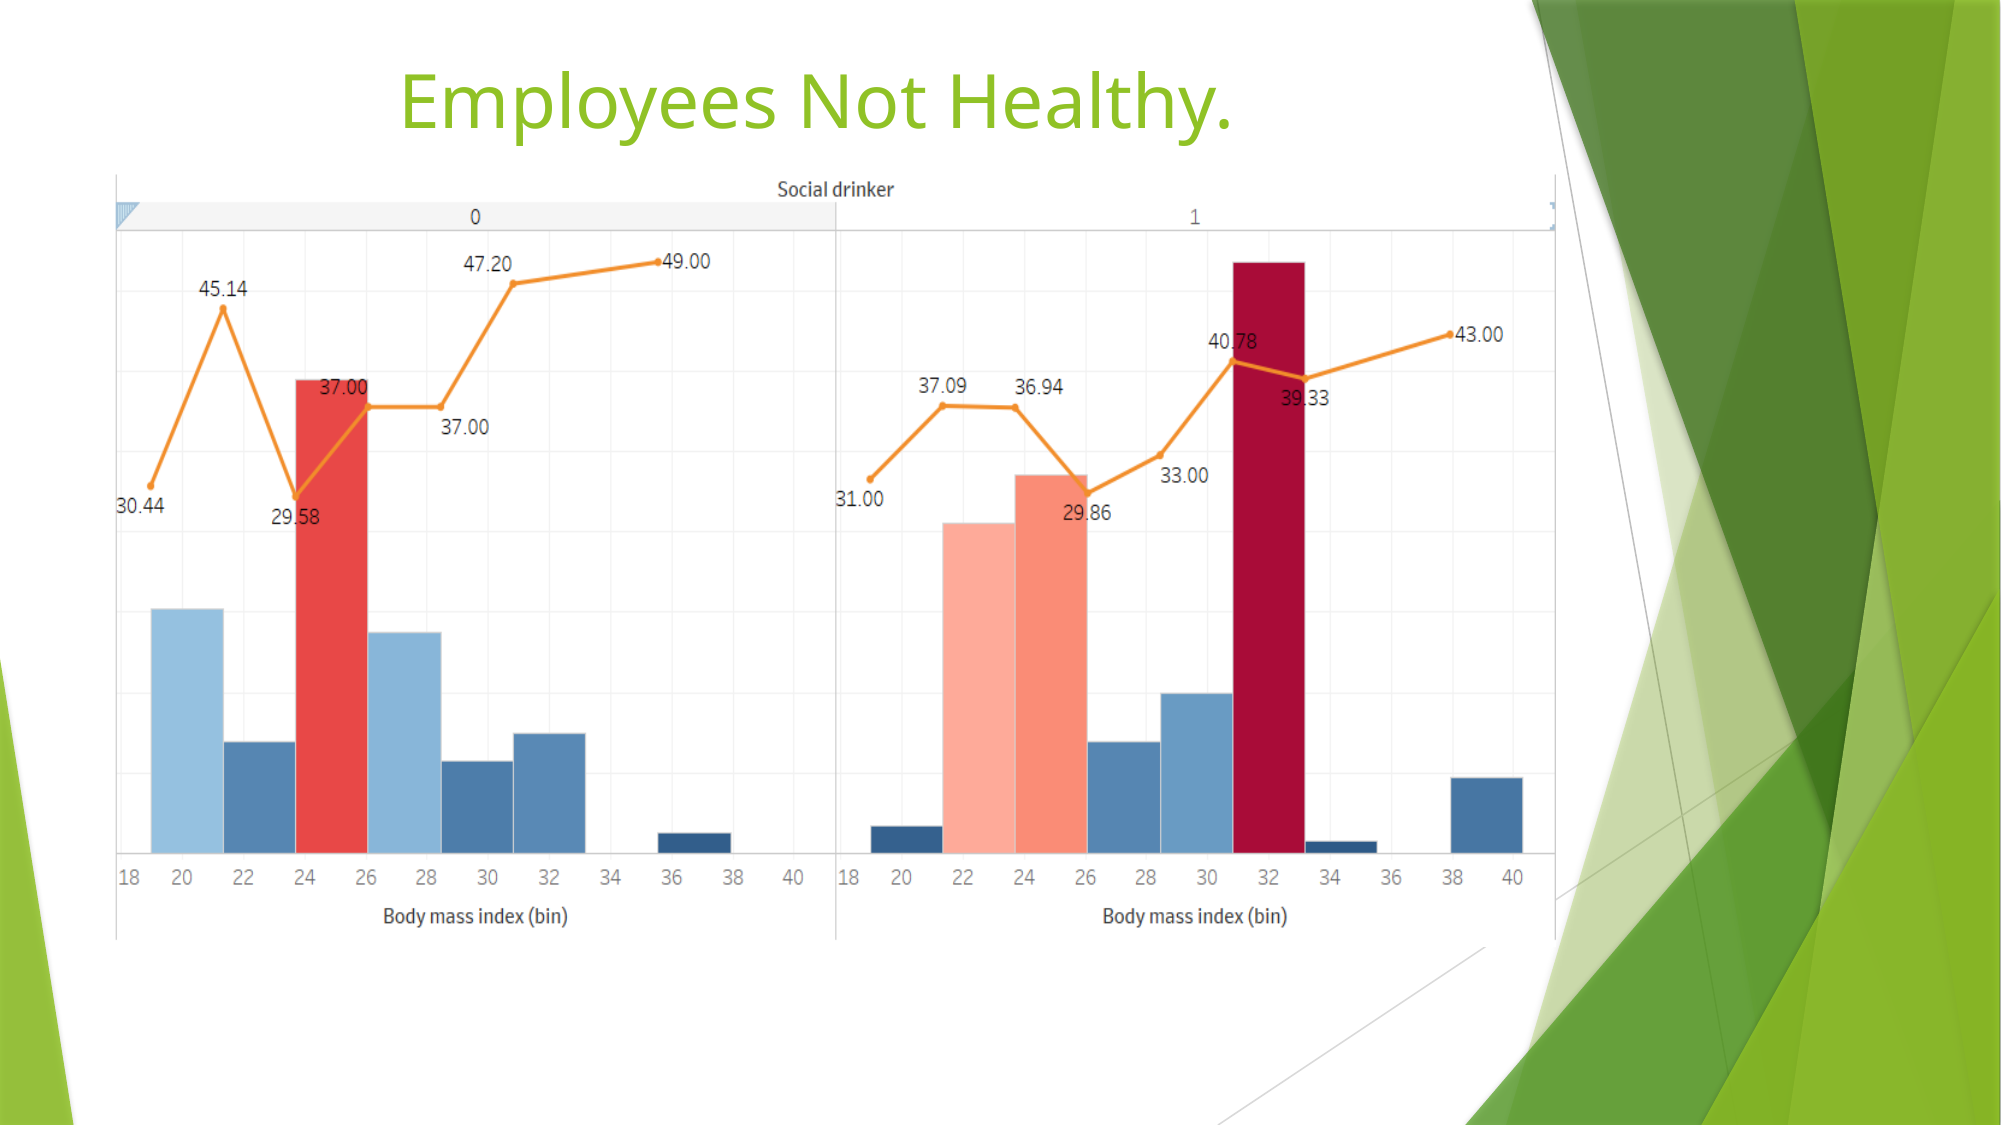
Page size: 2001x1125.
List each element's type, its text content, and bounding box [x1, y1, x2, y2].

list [110, 165, 1556, 948]
title Employees Not Healthy. [111, 45, 1522, 164]
